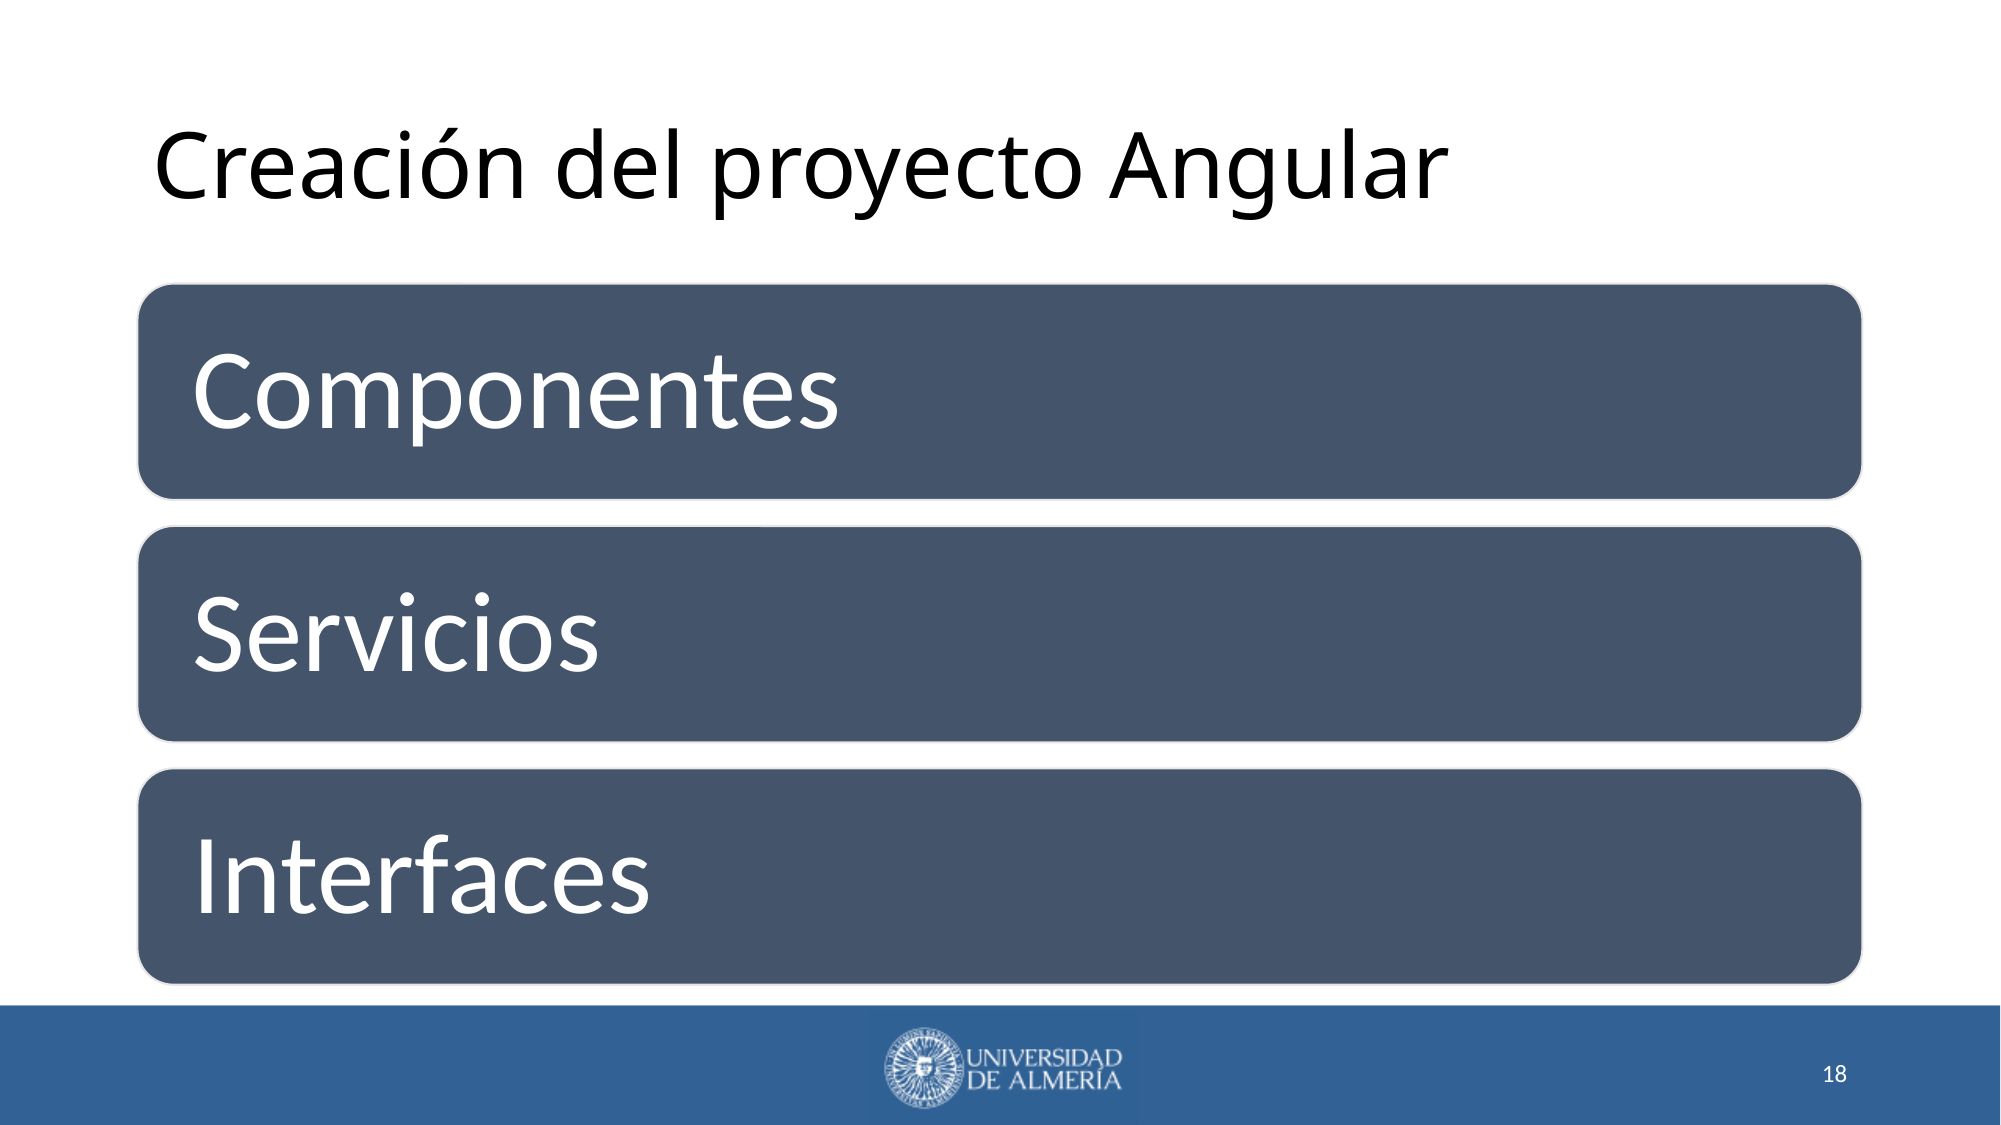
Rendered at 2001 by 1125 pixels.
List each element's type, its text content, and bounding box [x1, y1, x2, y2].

title Creación del proyecto Angular [137, 59, 1863, 277]
slide_number 18 [1412, 1042, 1863, 1103]
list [137, 277, 1863, 992]
